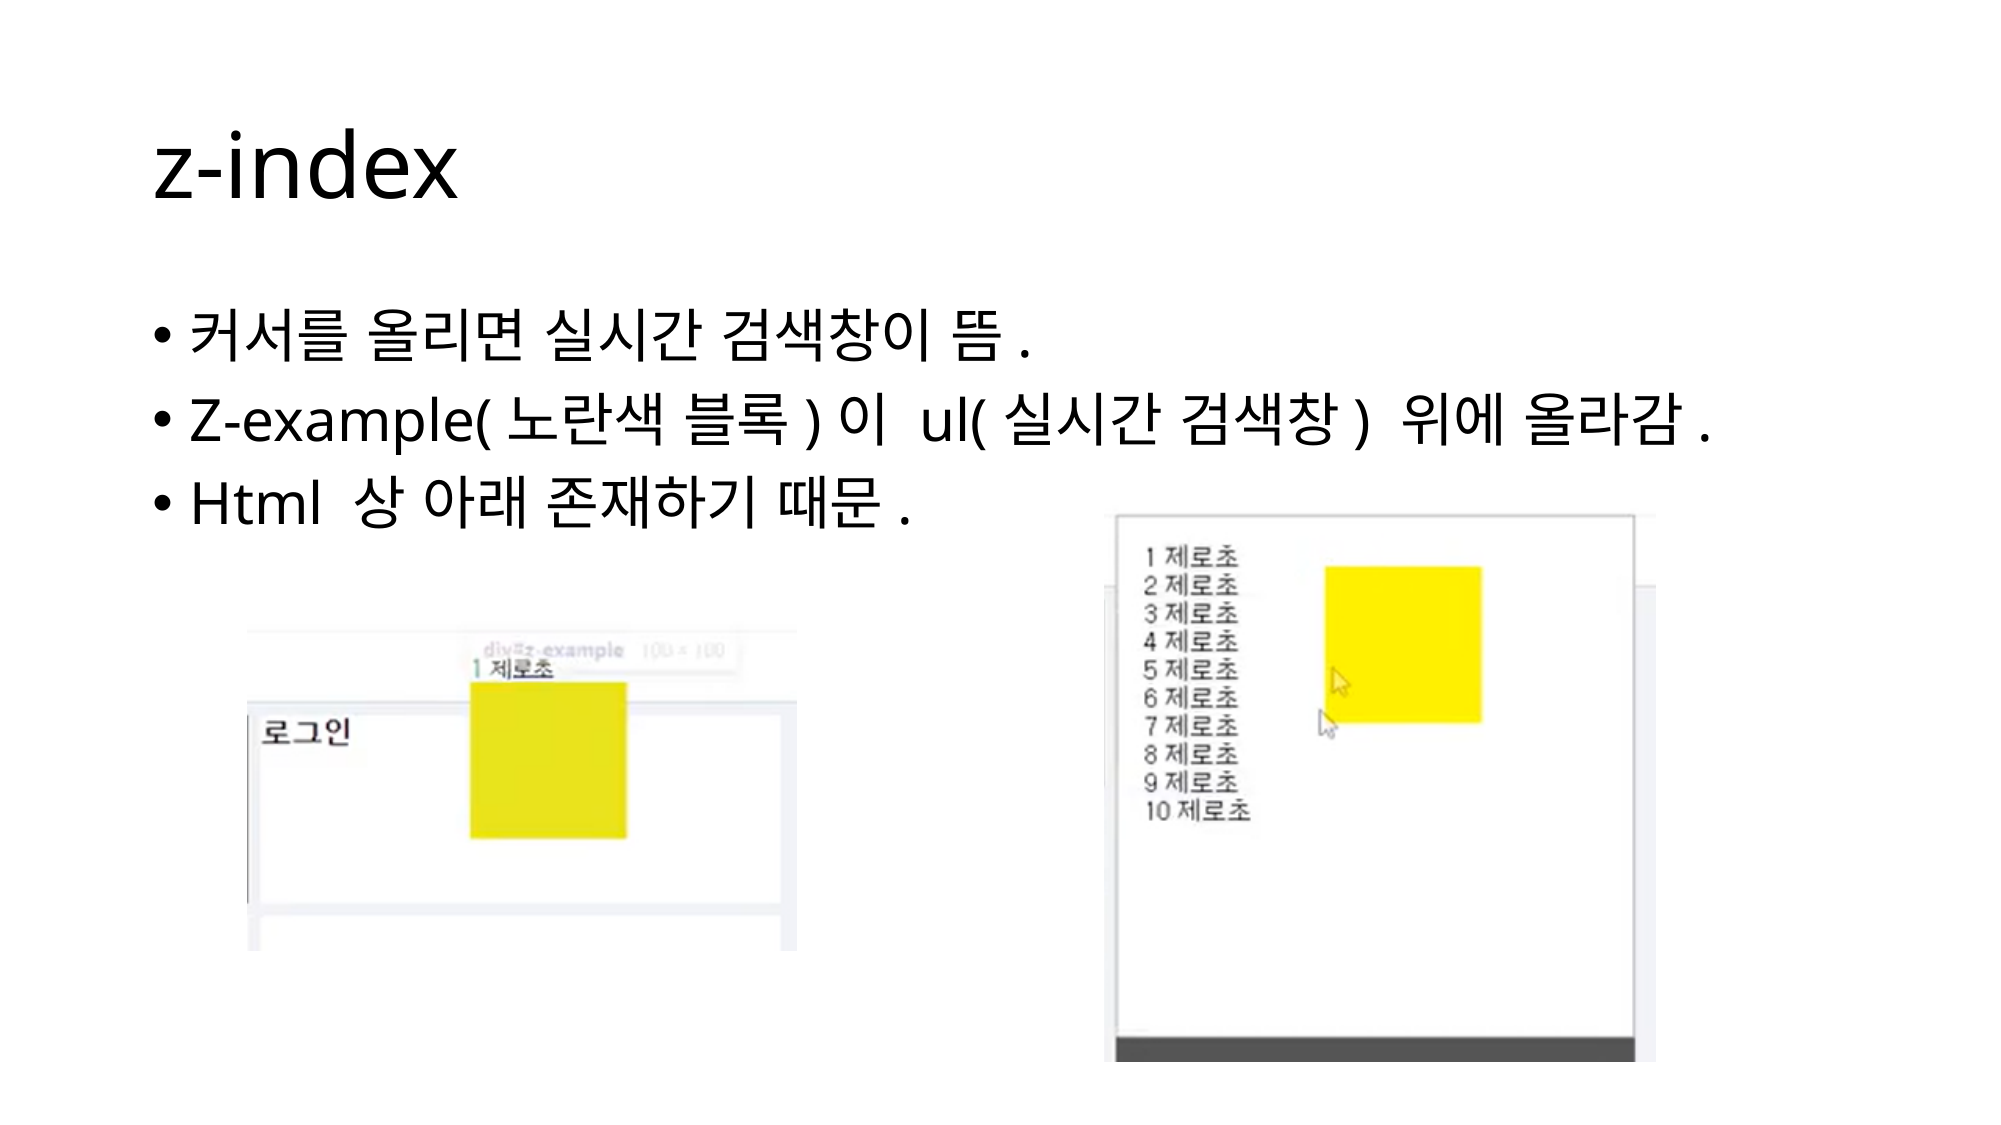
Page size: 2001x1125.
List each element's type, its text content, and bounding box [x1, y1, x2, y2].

title z-index [137, 59, 1863, 278]
picture [1104, 503, 1656, 1062]
picture [247, 614, 797, 951]
list 커서를 올리면 실시간 검색창이 뜸. Z-example(노란색 블록)이 ul(실시간 검색창) 위에 올라감. Html 상 아래 존재하기 때문. [137, 299, 1863, 1014]
